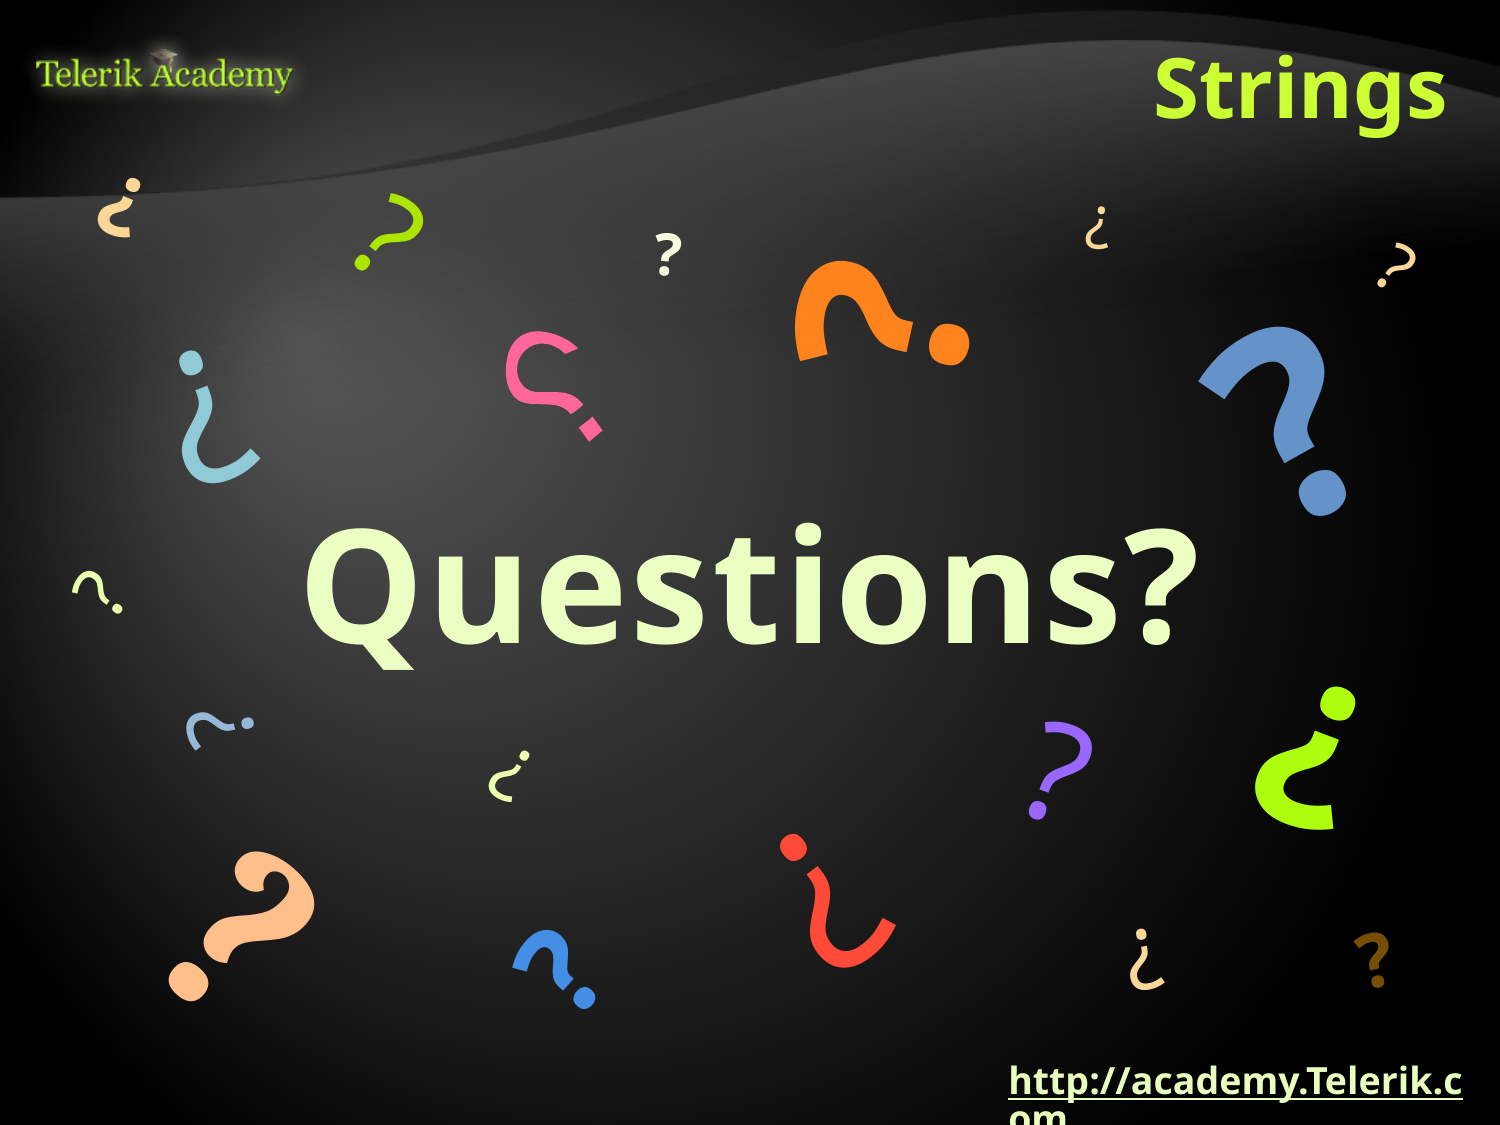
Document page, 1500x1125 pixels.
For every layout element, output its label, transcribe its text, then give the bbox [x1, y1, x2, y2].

picture [0, 0, 1500, 1125]
list http://academy.Telerik.com [993, 1050, 1481, 1111]
title Strings [300, 24, 1463, 163]
